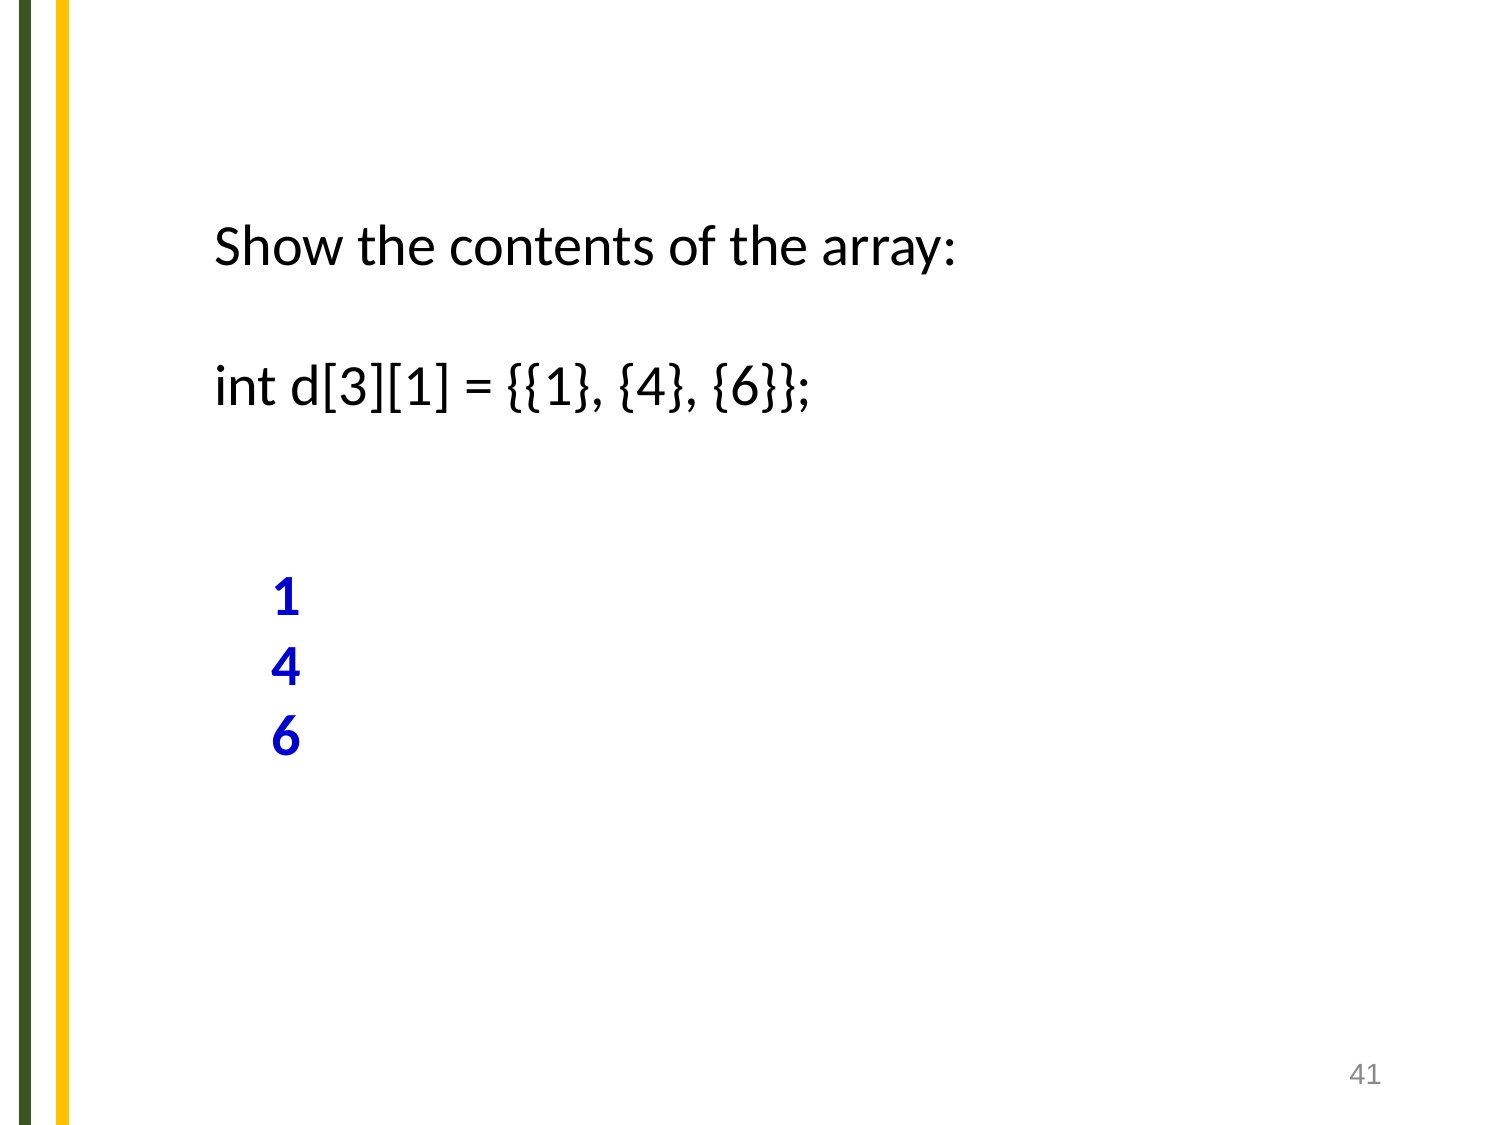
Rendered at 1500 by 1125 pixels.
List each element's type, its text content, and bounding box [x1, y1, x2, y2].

slide_number 41 [1059, 1042, 1397, 1103]
text_box Show the contents of the array: int d[3][1] = {{1}, {4}, {6}}; 1 4 6 [199, 199, 1088, 775]
